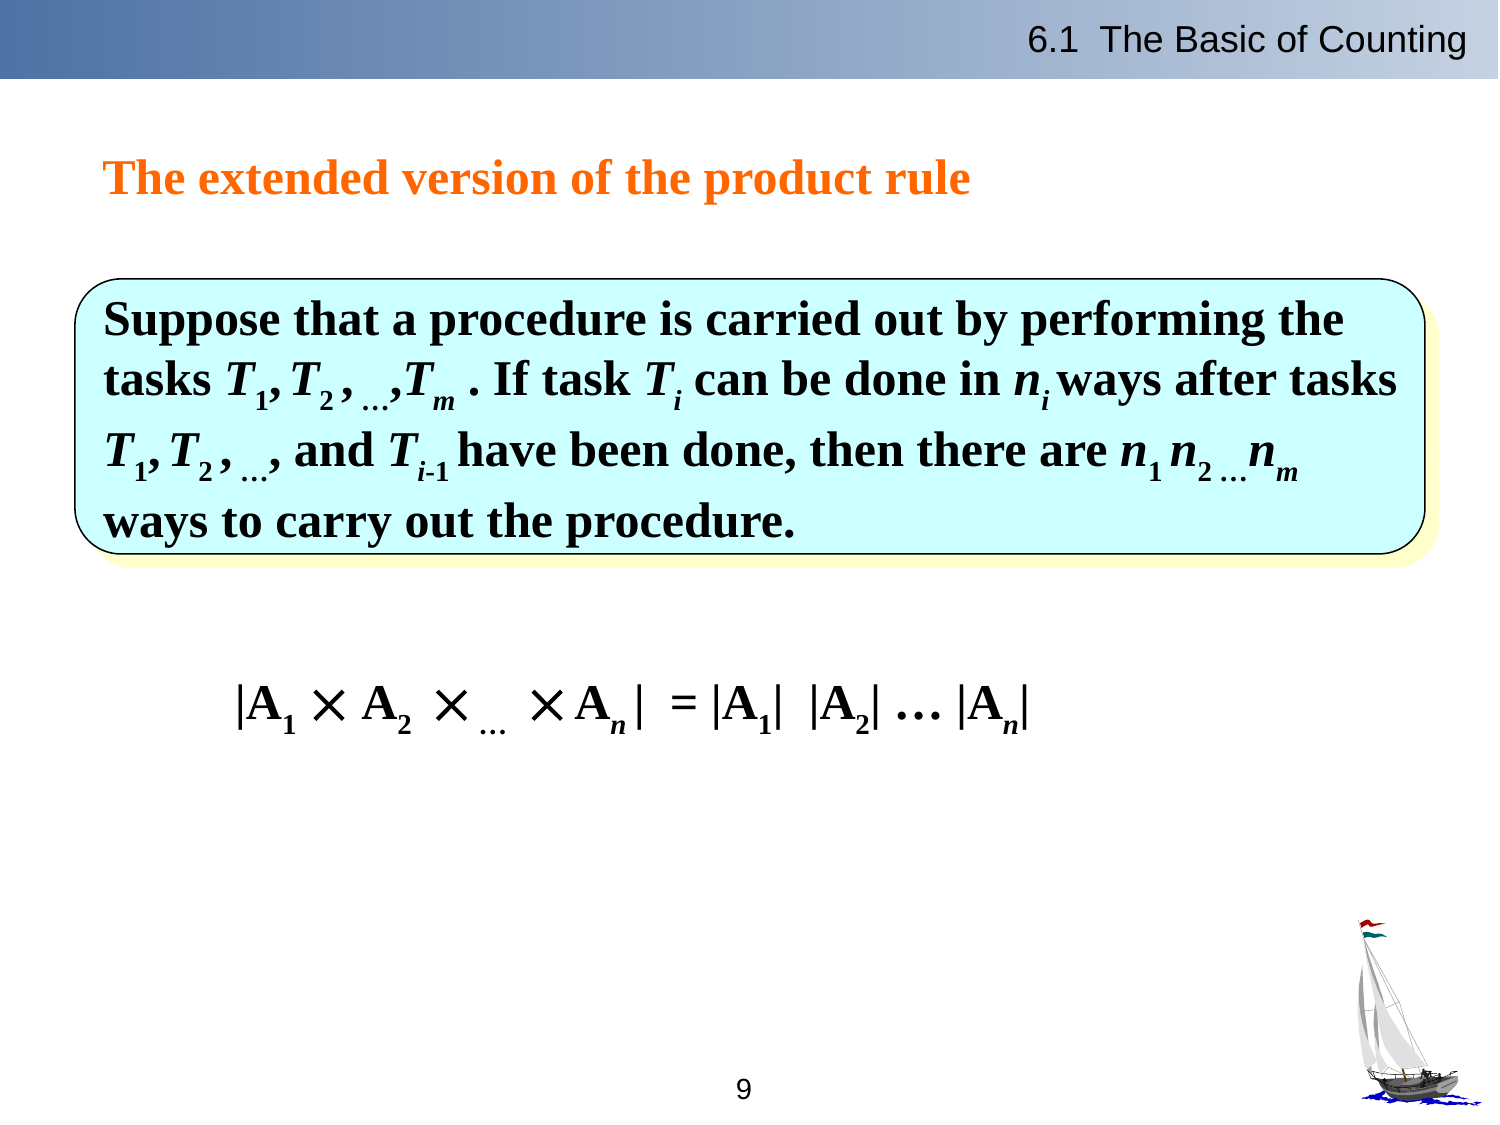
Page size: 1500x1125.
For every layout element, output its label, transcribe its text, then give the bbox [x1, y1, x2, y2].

text_box The extended version of the product rule [87, 137, 1413, 212]
text_box 6.1 The Basic of Counting [1012, 7, 1500, 67]
text_box |A1  A2  …  An | = |A1| |A2| … |An| [220, 662, 1329, 748]
picture [0, 0, 1500, 79]
slide_number 9 [666, 1049, 768, 1125]
text_box Suppose that a procedure is carried out by performing the tasks T1, T2 , …,Tm . If task Ti can be done in ni ways after tasks T1, T2 , …, and Ti-1 have been done, then there are n1 n2 …nm ways to carry out the procedure. [74, 278, 1425, 554]
